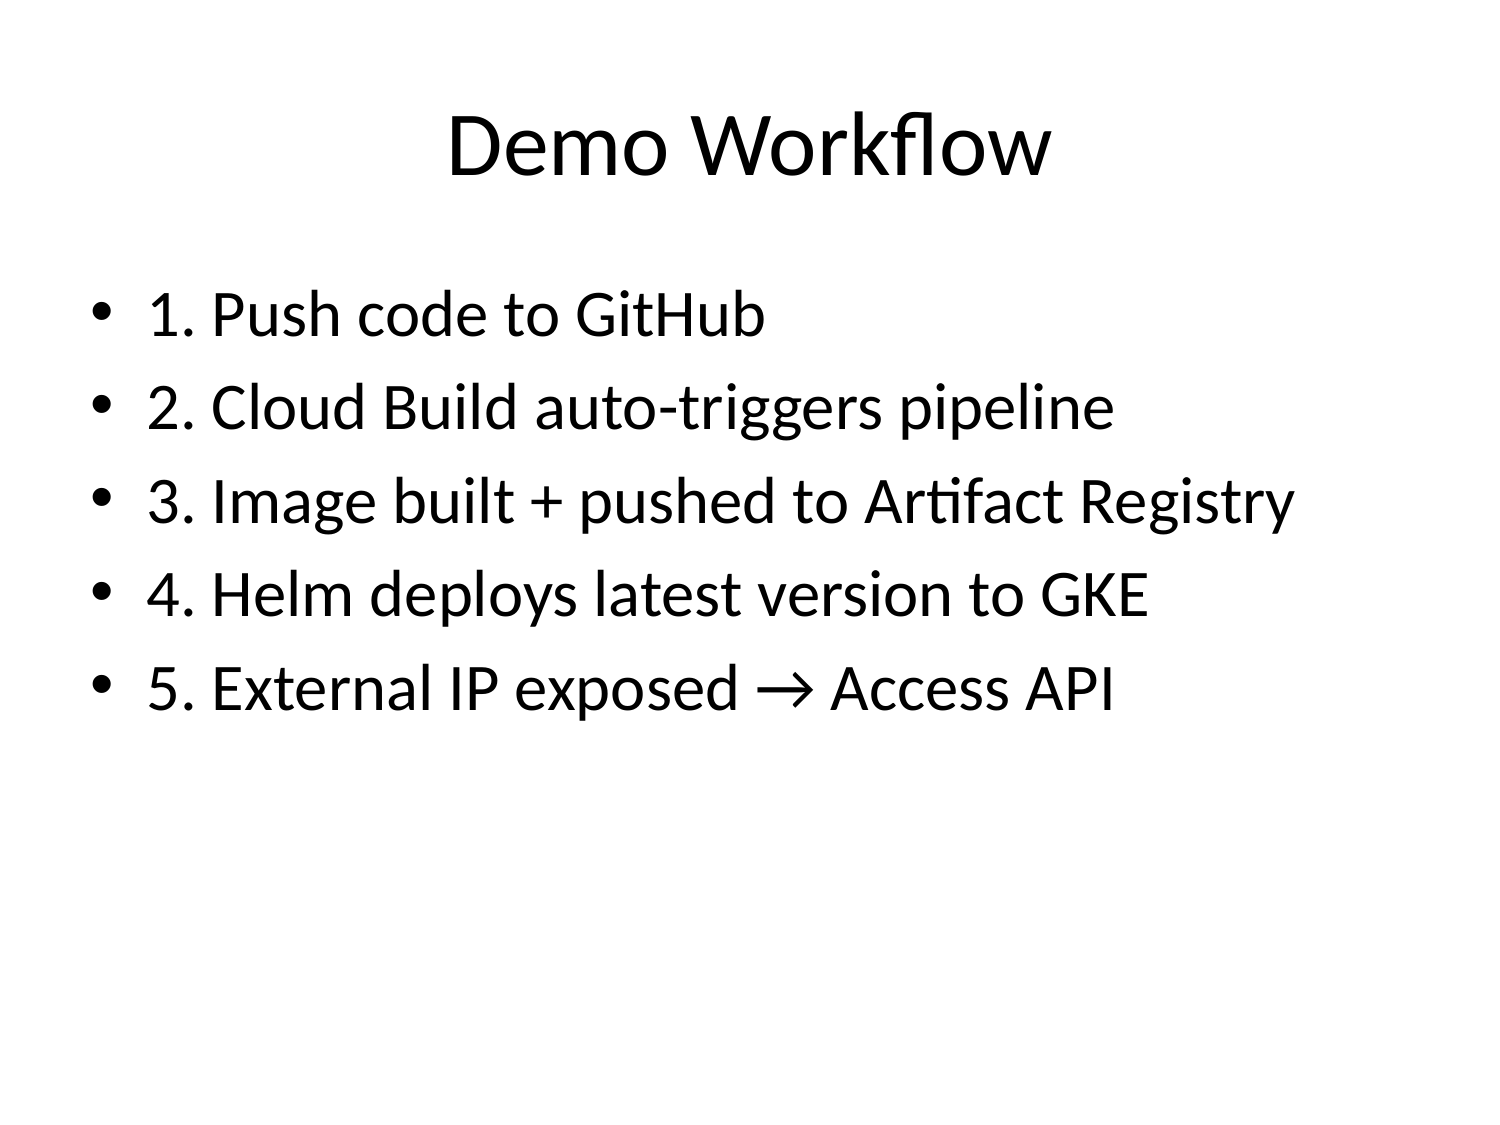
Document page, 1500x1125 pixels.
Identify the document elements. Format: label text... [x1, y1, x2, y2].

list 1. Push code to GitHub 2. Cloud Build auto-triggers pipeline 3. Image built + pushed to Artifact Registry 4. Helm deploys latest version to GKE 5. External IP exposed → Access API [75, 262, 1425, 1005]
title Demo Workflow [75, 45, 1425, 233]
